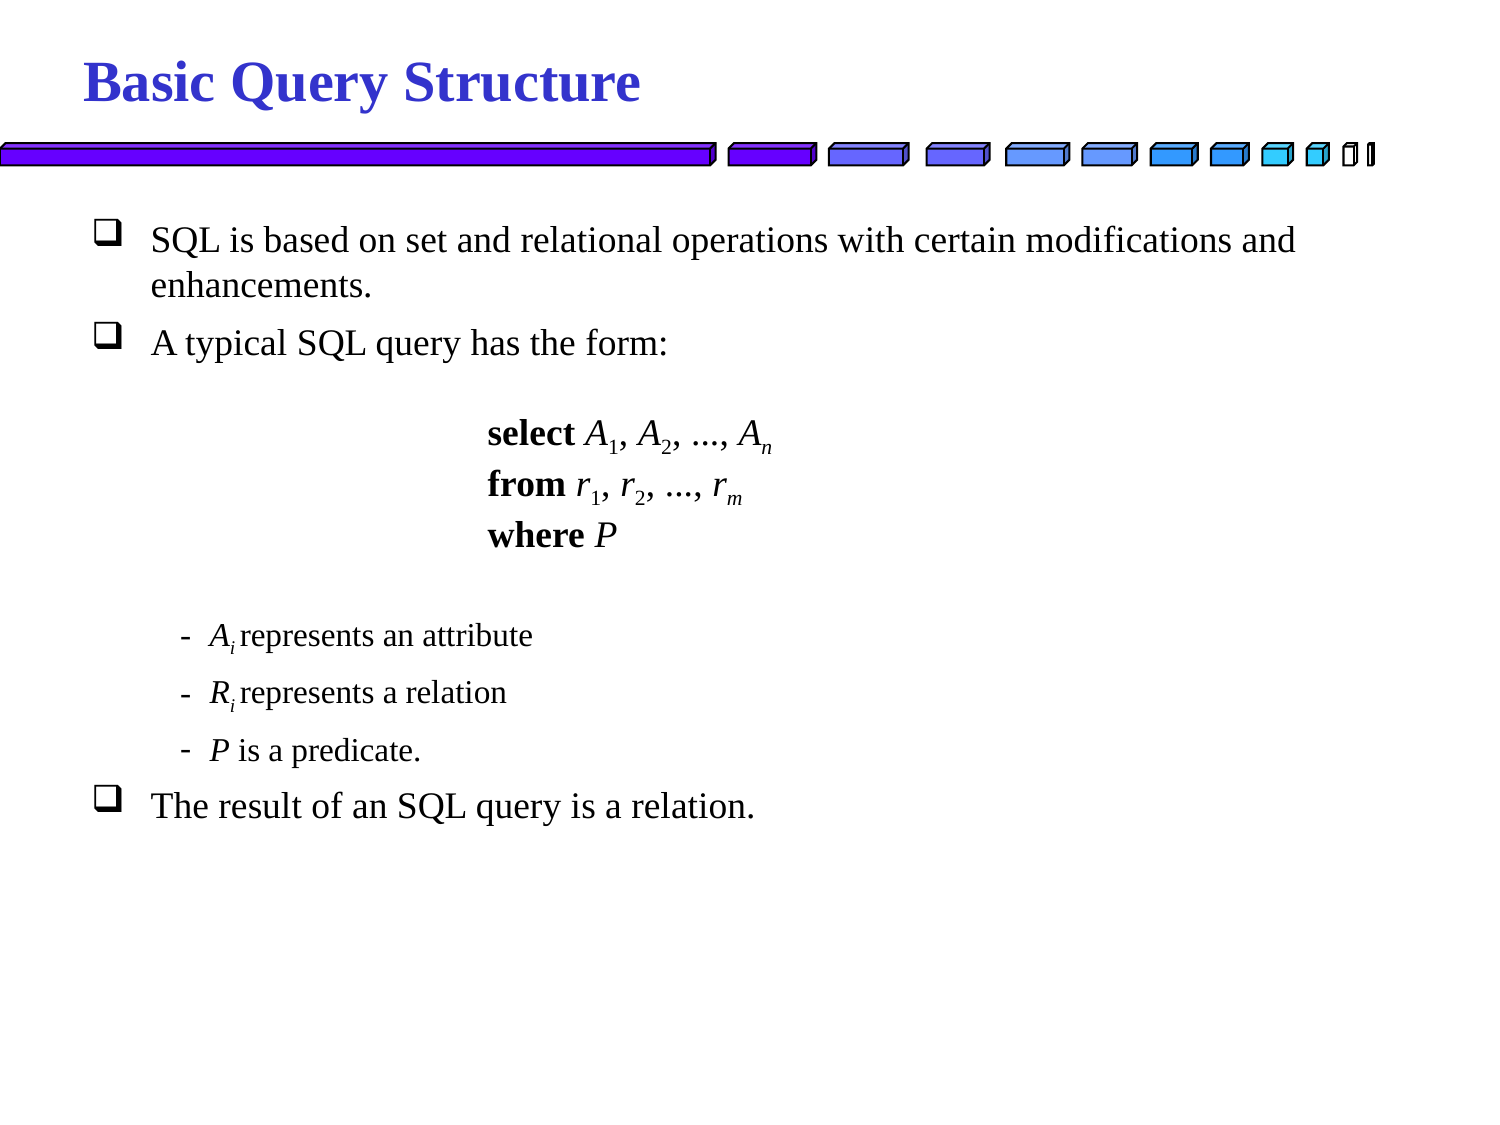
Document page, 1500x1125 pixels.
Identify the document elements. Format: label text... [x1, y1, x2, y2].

list SQL is based on set and relational operations with certain modifications and enhancements. A typical SQL query has the form: select A1, A2, ..., An from r1, r2, ..., rm where P Ai represents an attribute Ri represents a relation P is a predicate. The result of an SQL query is a relation. [76, 208, 1370, 1059]
title Basic Query Structure [67, 18, 1433, 138]
